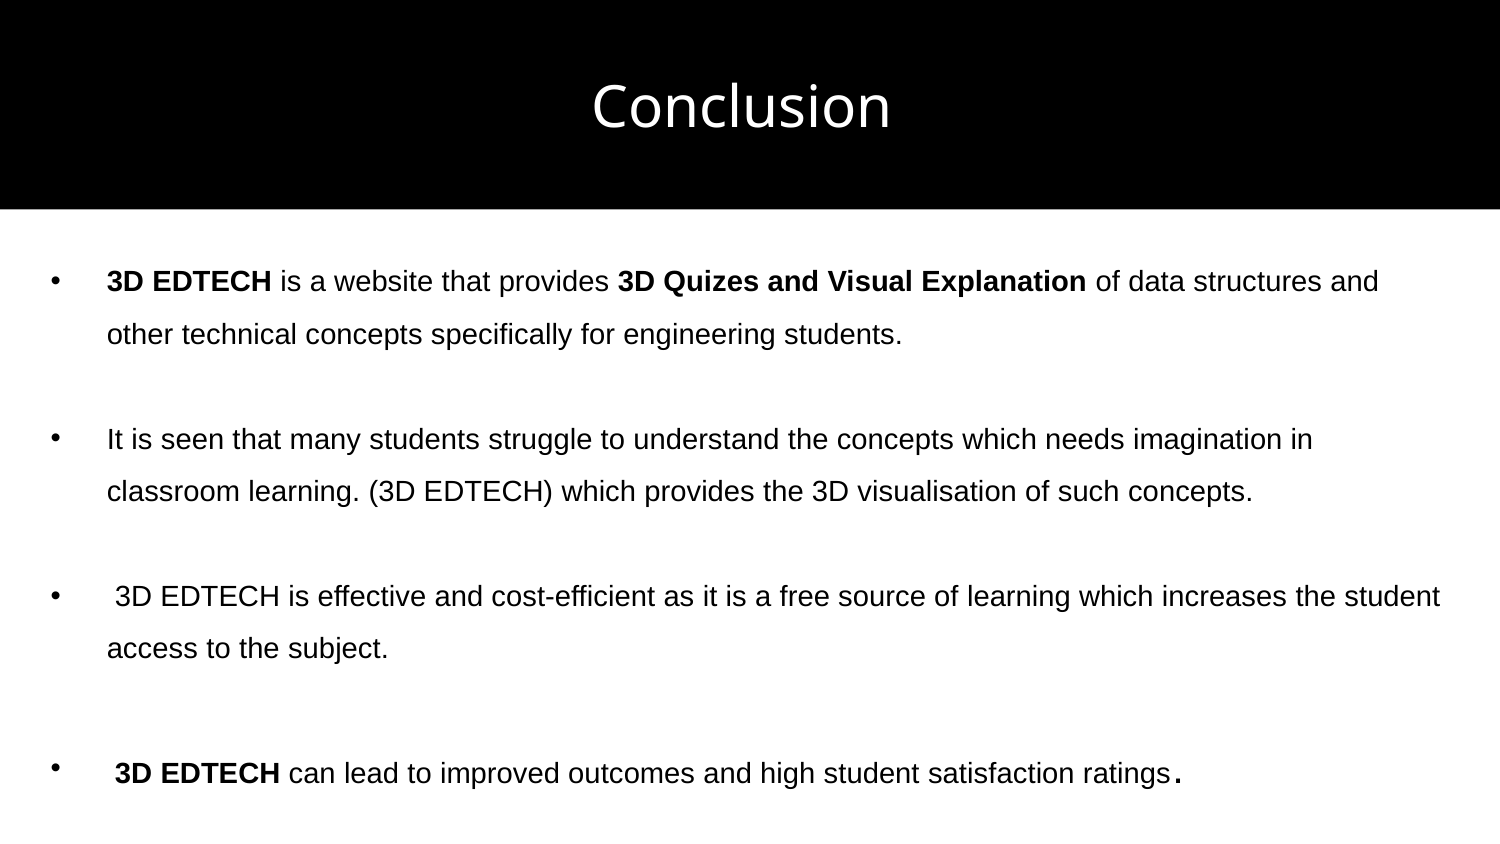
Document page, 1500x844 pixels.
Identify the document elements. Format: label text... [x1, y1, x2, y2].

text_box 3D EDTECH is a website that provides 3D Quizes and Visual Explanation of data structures and other technical concepts specifically for engineering students. It is seen that many students struggle to understand the concepts which needs imagination in classroom learning. (3D EDTECH) which provides the 3D visualisation of such concepts. 3D EDTECH is effective and cost-efficient as it is a free source of learning which increases the student access to the subject. 3D EDTECH can lead to improved outcomes and high student satisfaction ratings. [35, 237, 1464, 800]
title Conclusion [51, 54, 1449, 157]
